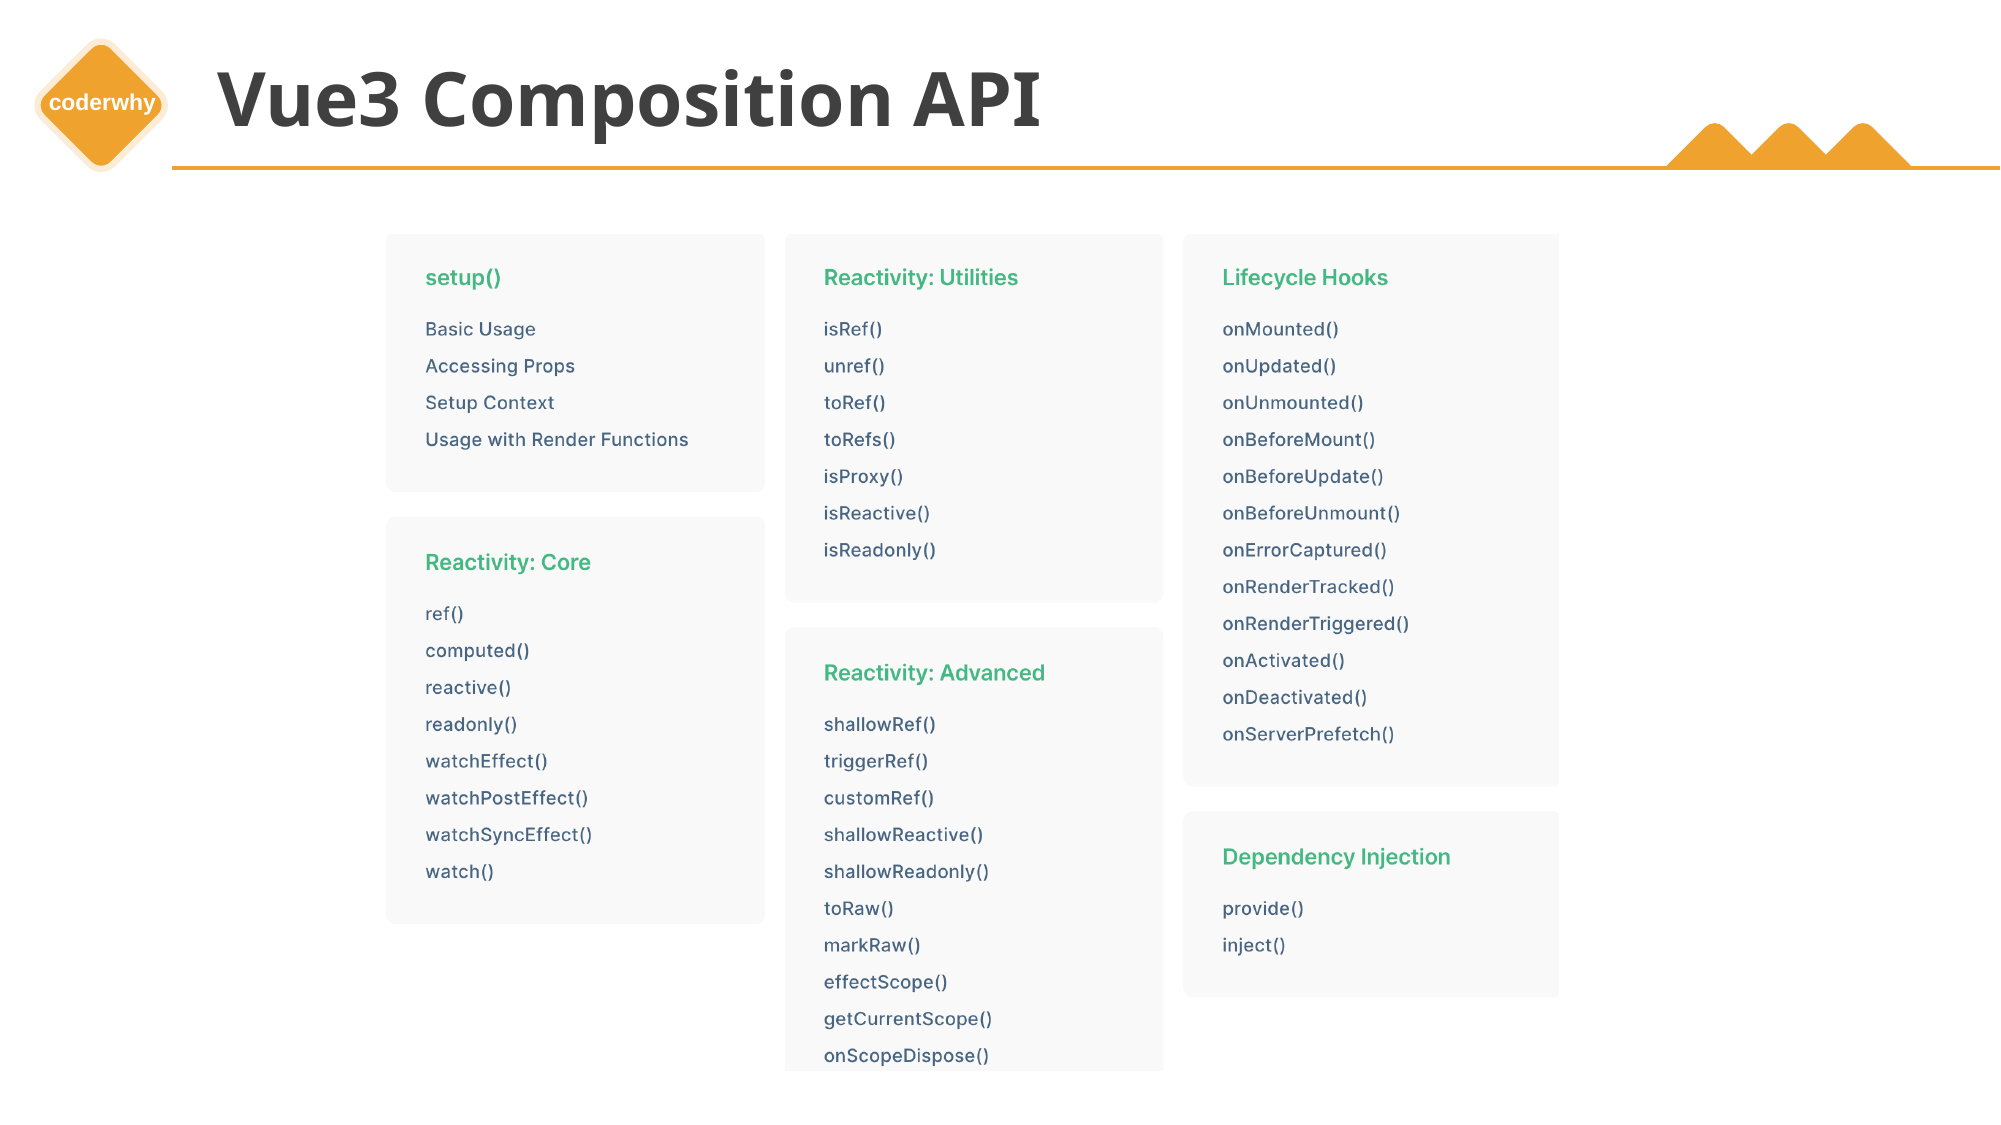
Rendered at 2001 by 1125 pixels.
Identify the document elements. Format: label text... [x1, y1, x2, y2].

picture [385, 234, 1559, 1071]
title Vue3 Composition API [202, 43, 1857, 161]
